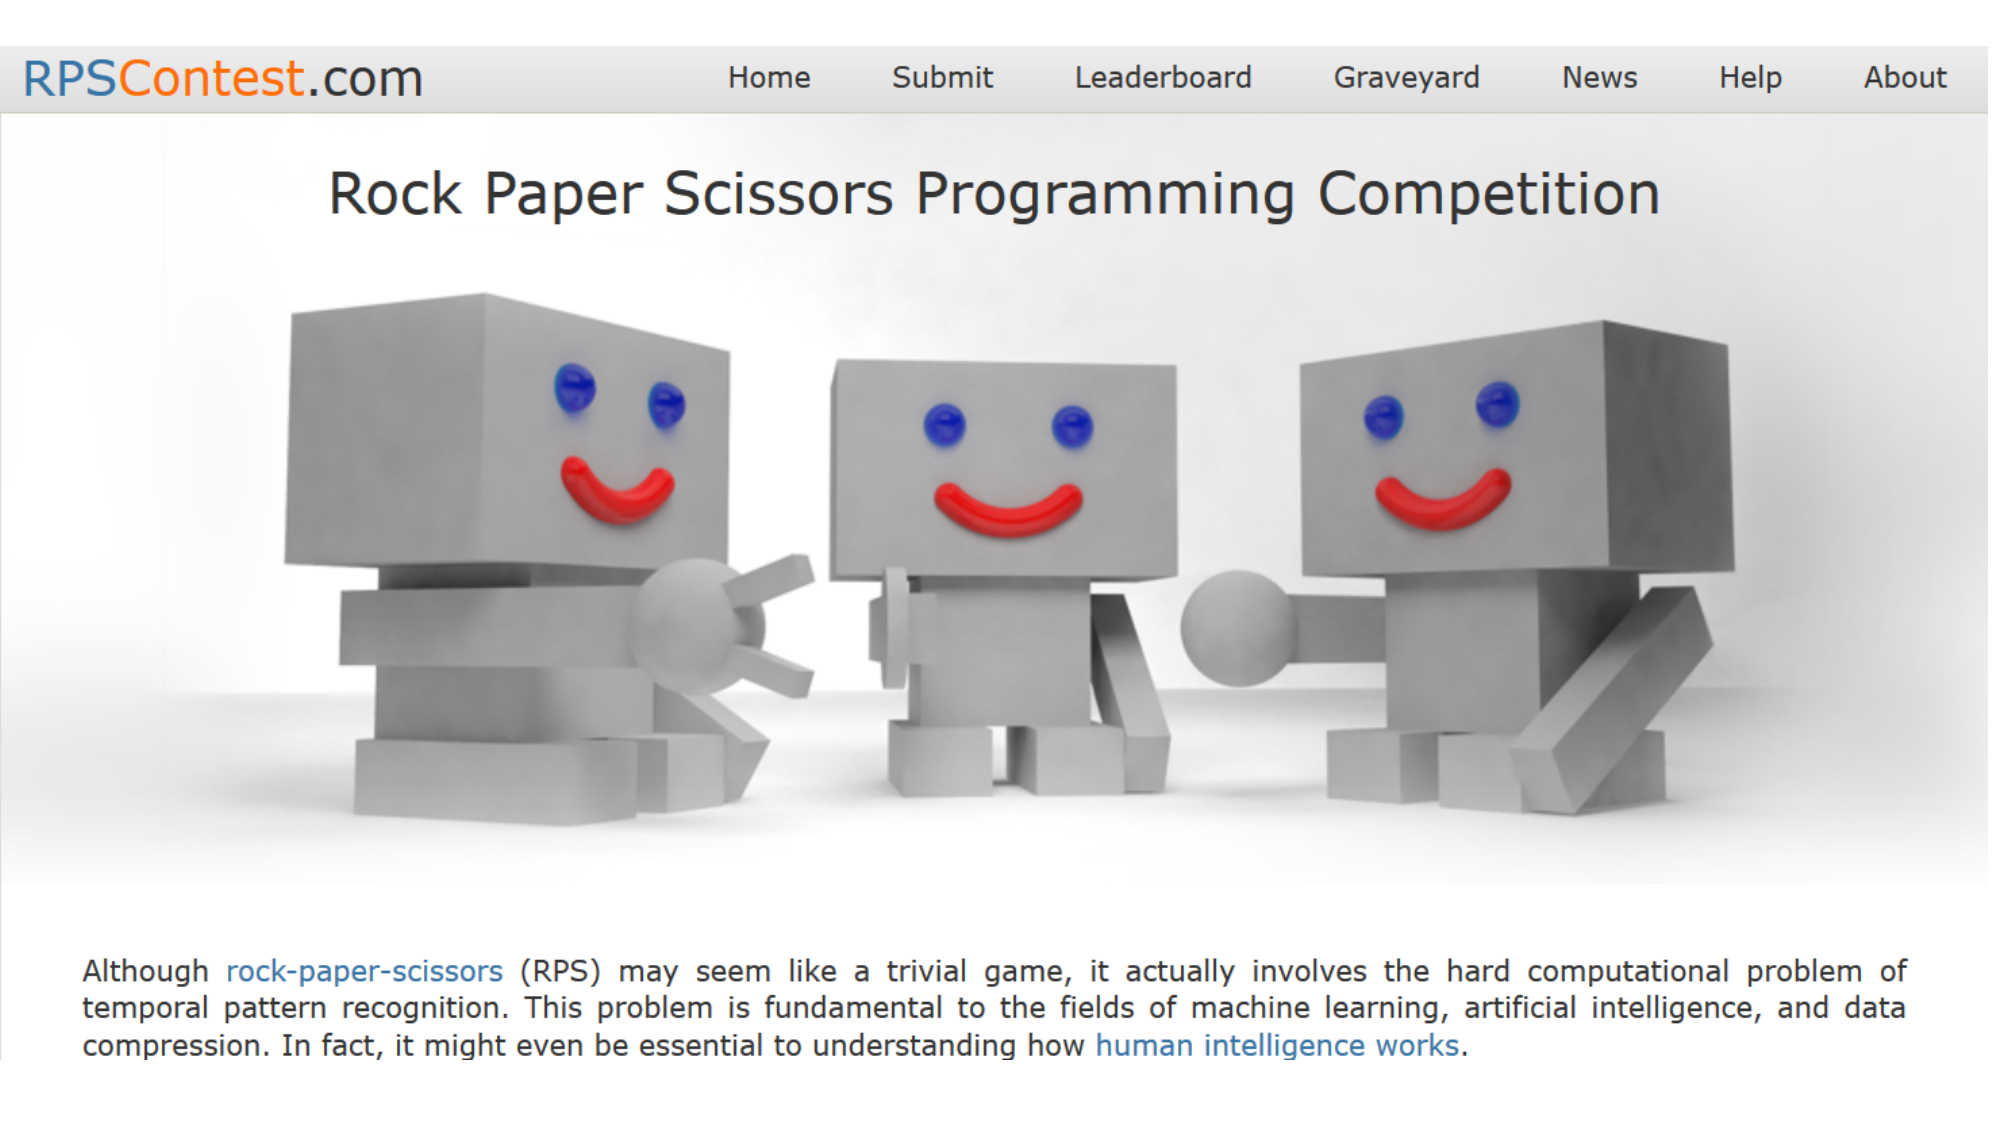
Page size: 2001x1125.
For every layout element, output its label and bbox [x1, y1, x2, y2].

picture [0, 46, 1988, 1060]
